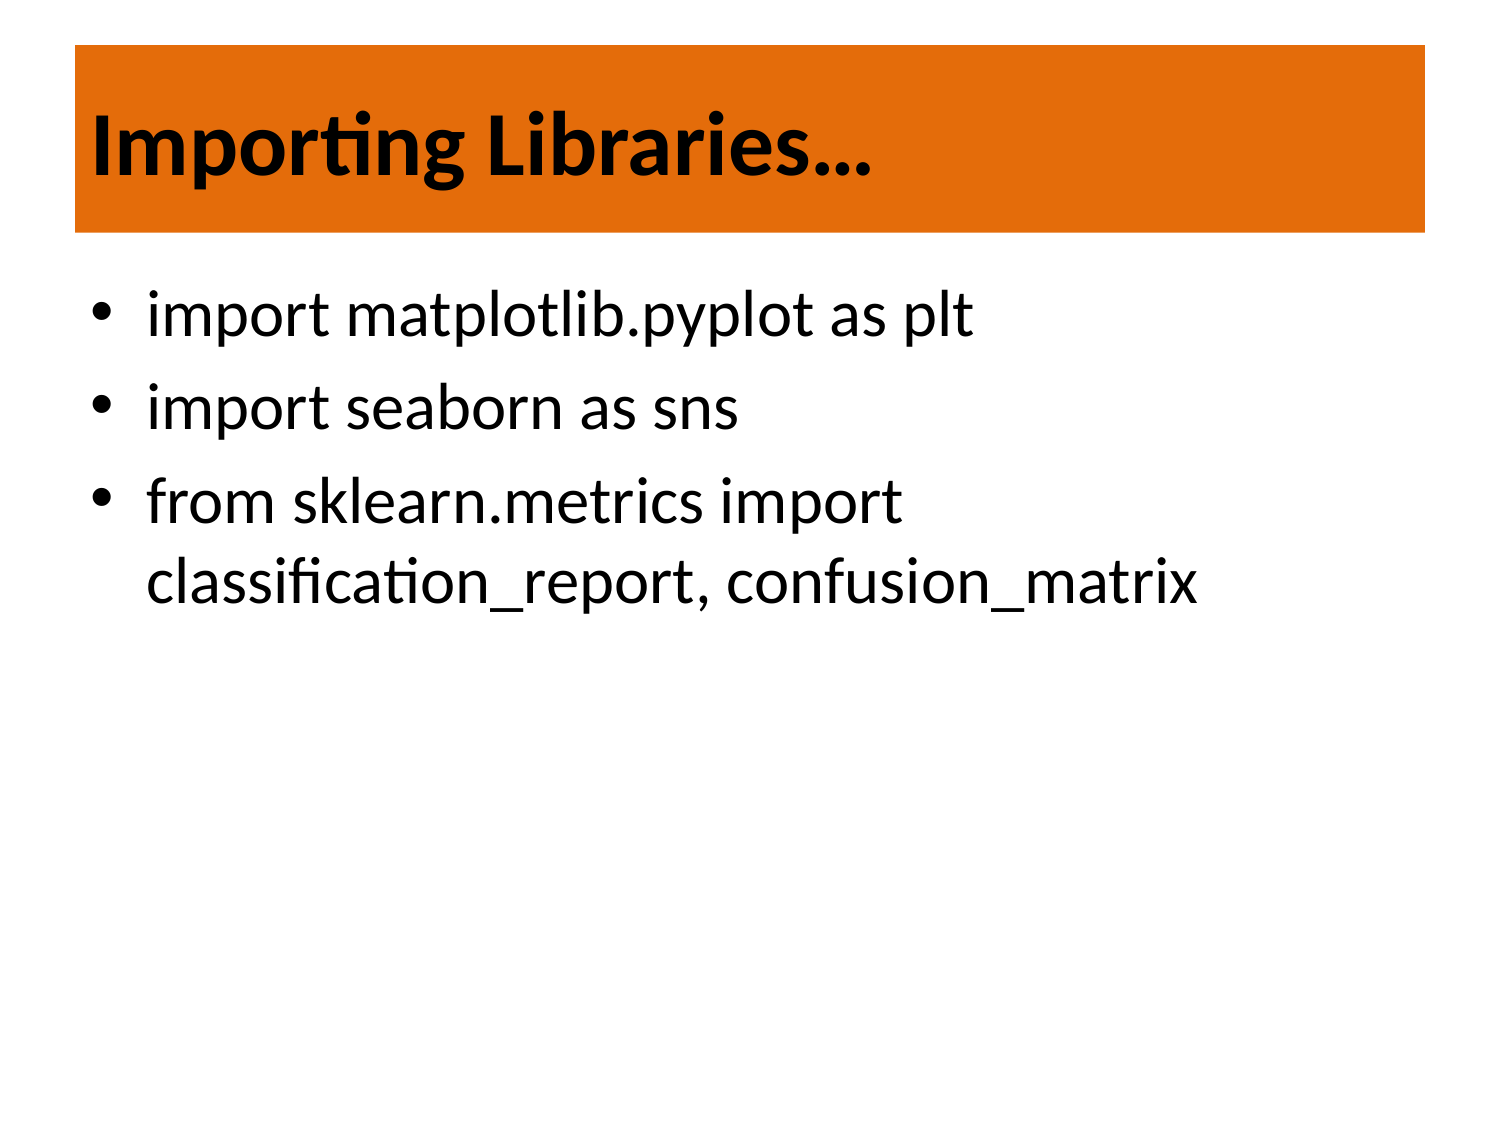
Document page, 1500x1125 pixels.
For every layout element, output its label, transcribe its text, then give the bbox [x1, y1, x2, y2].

list import matplotlib.pyplot as plt import seaborn as sns from sklearn.metrics import classification_report, confusion_matrix [75, 262, 1425, 1005]
title Importing Libraries… [75, 45, 1425, 233]
